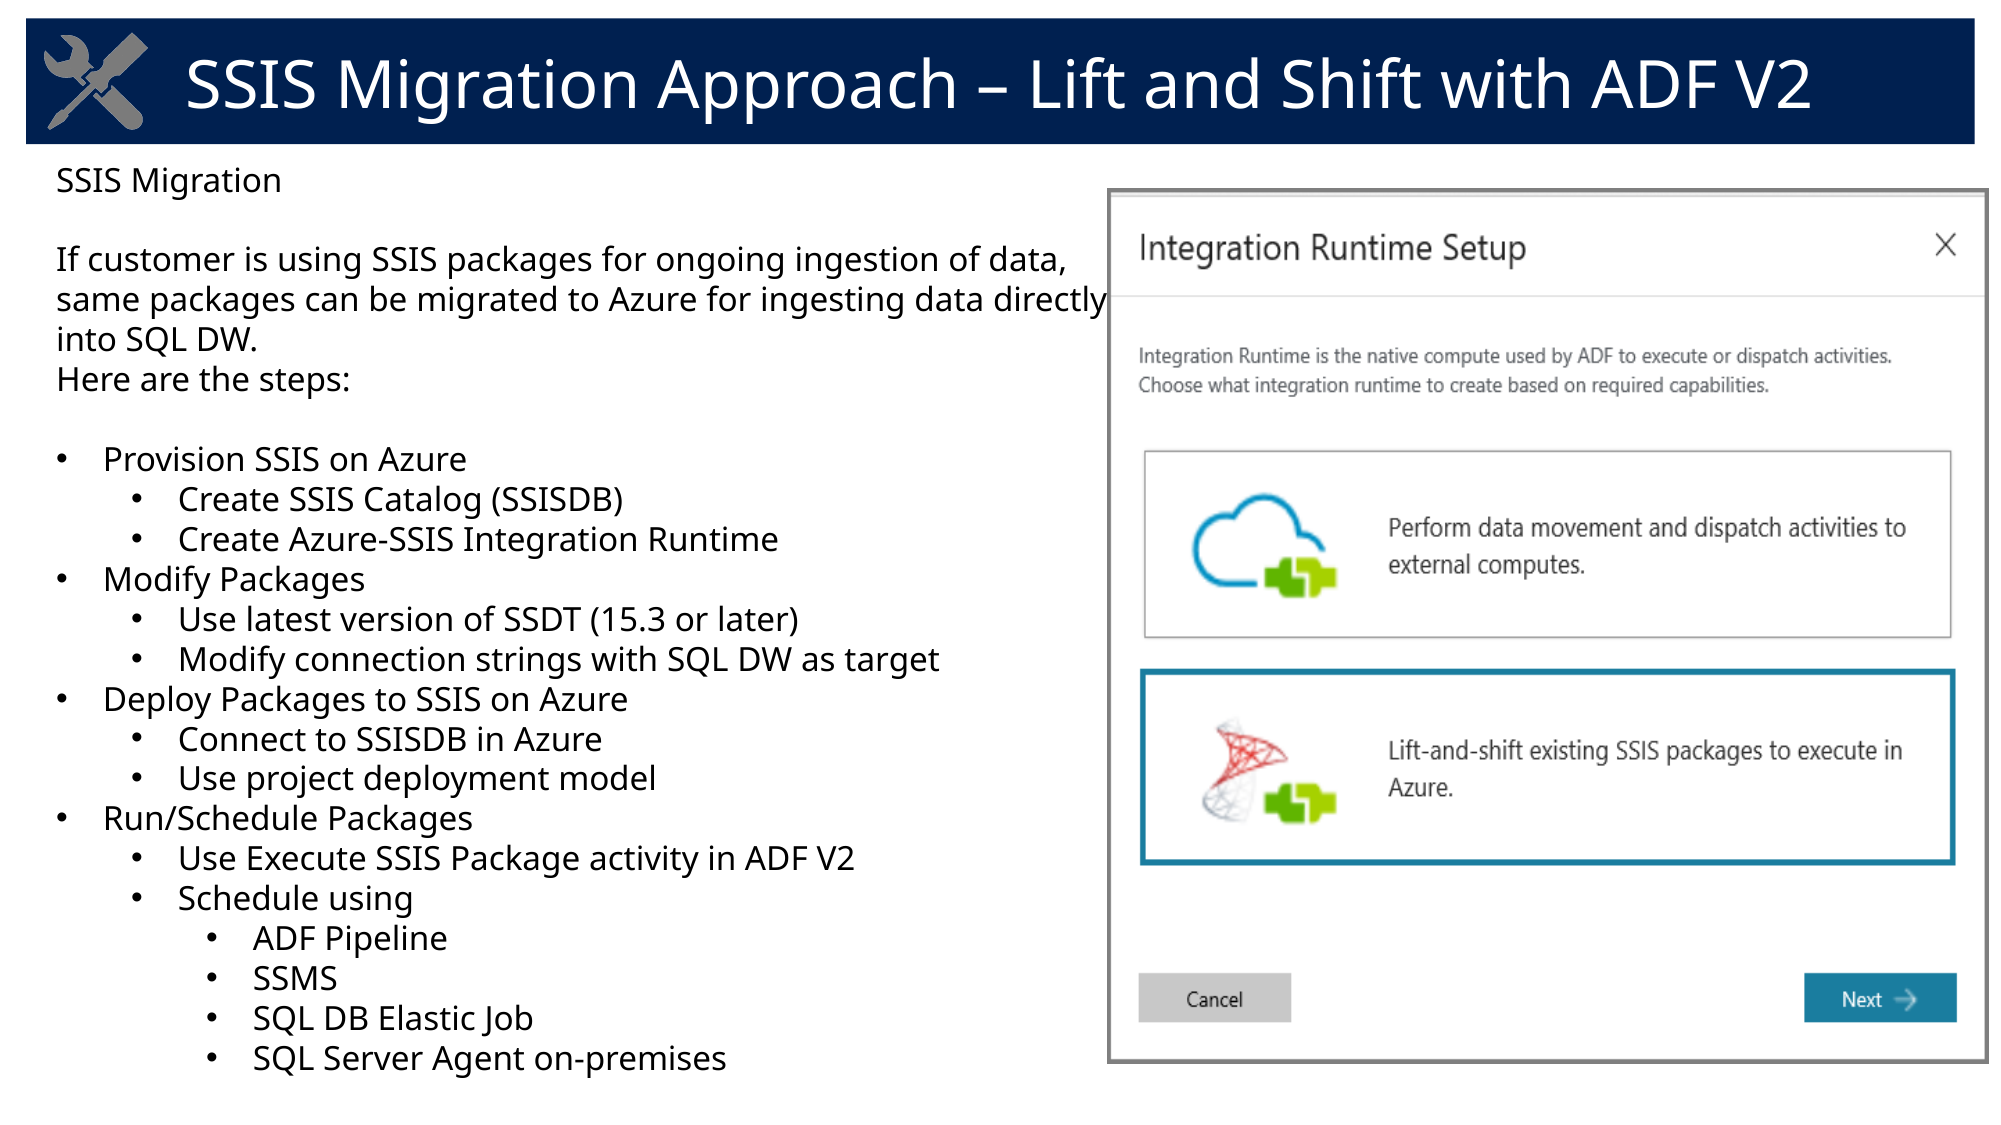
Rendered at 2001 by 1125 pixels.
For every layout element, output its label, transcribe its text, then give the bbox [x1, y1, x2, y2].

picture [1107, 188, 1989, 1064]
text_box SSIS Migration Approach – Lift and Shift with ADF V2 [25, 17, 1976, 145]
text_box SSIS Migration If customer is using SSIS packages for ongoing ingestion of data, same packages can be migrated to Azure for ingesting data directly into SQL DW. Here are the steps: Provision SSIS on Azure Create SSIS Catalog (SSISDB) Create Azure-SSIS Integration Runtime Modify Packages Use latest version of SSDT (15.3 or later) Modify connection strings with SQL DW as target Deploy Packages to SSIS on Azure Connect to SSISDB in Azure Use project deployment model Run/Schedule Packages Use Execute SSIS Package activity in ADF V2 Schedule using ADF Pipeline SSMS SQL DB Elastic Job SQL Server Agent on-premises [41, 151, 1132, 1085]
picture [44, 29, 148, 134]
